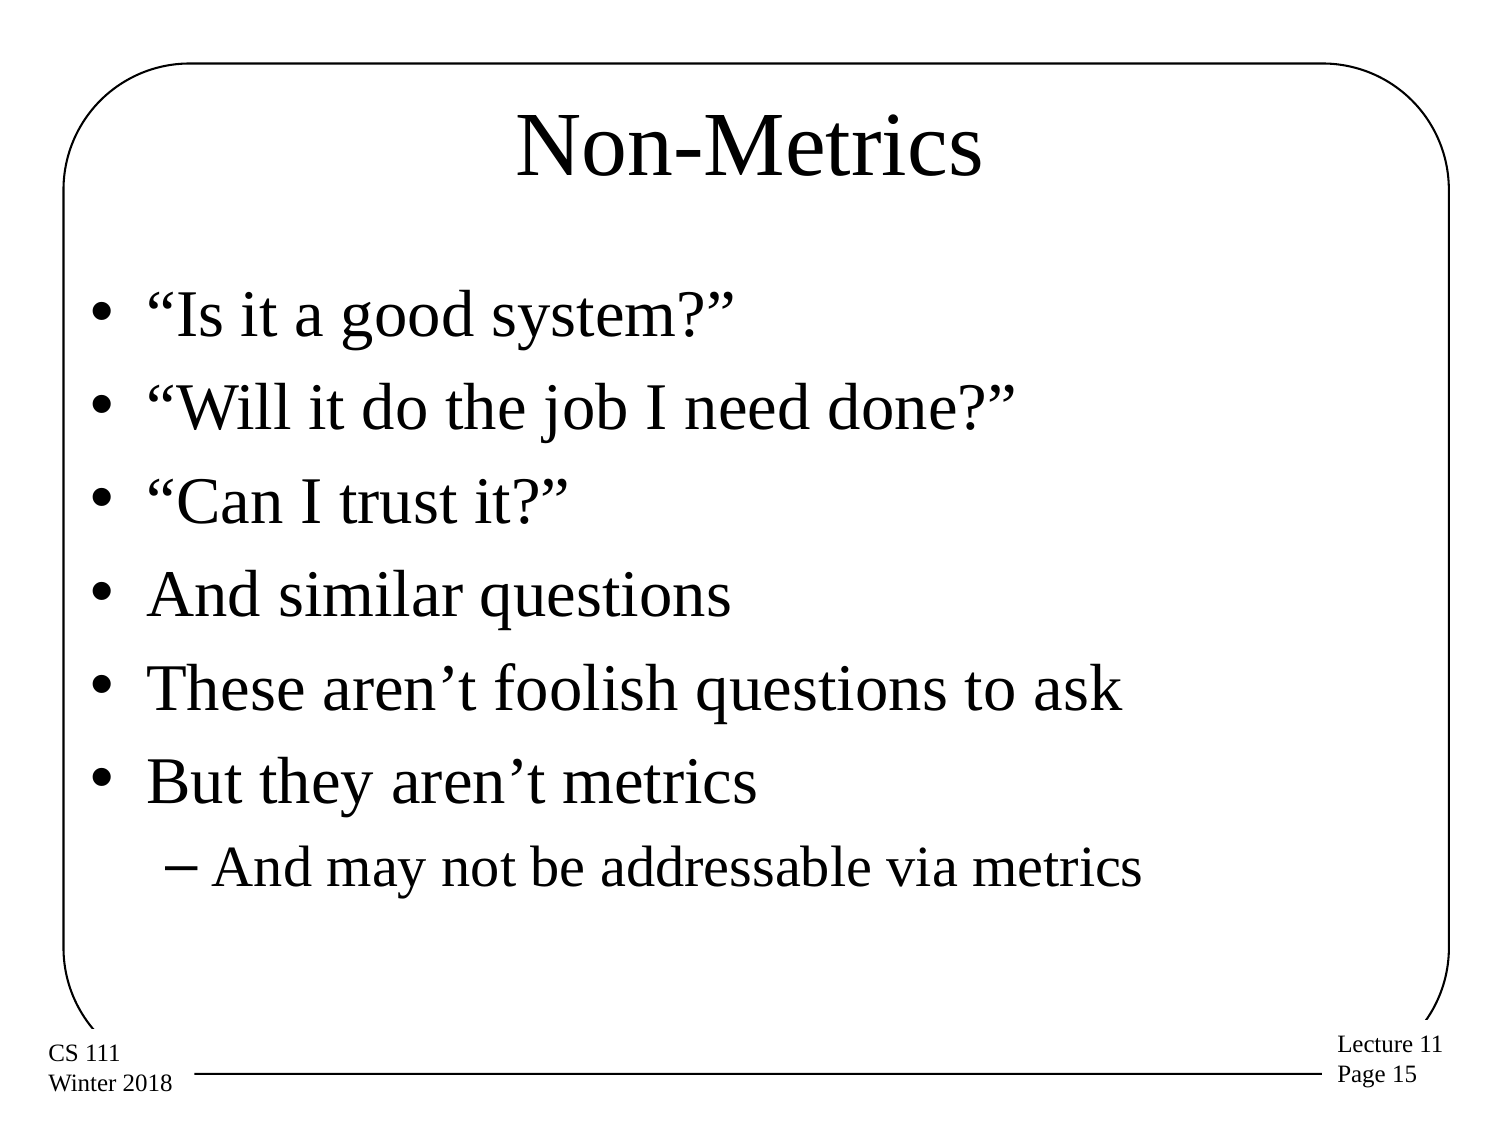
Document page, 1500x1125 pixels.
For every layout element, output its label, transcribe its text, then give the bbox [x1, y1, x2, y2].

list “Is it a good system?” “Will it do the job I need done?” “Can I trust it?” And similar questions These aren’t foolish questions to ask But they aren’t metrics And may not be addressable via metrics [74, 262, 1426, 1006]
title Non-Metrics [74, 44, 1426, 233]
